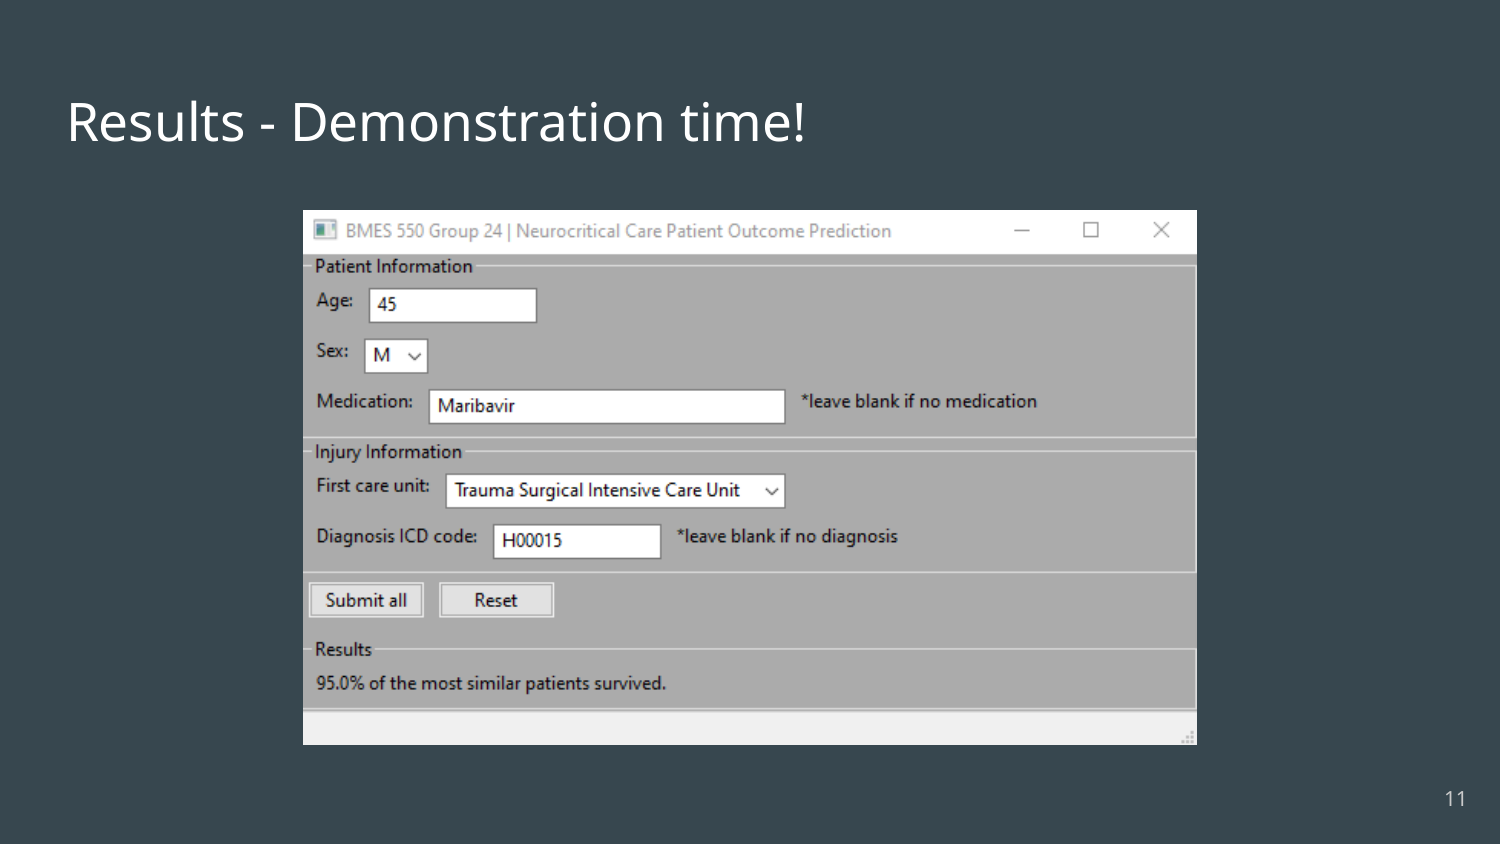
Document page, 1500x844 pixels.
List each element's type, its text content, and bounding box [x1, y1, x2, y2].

slide_number ‹#› [1392, 767, 1483, 833]
picture [303, 210, 1197, 745]
title Results - Demonstration time! [51, 72, 1449, 167]
